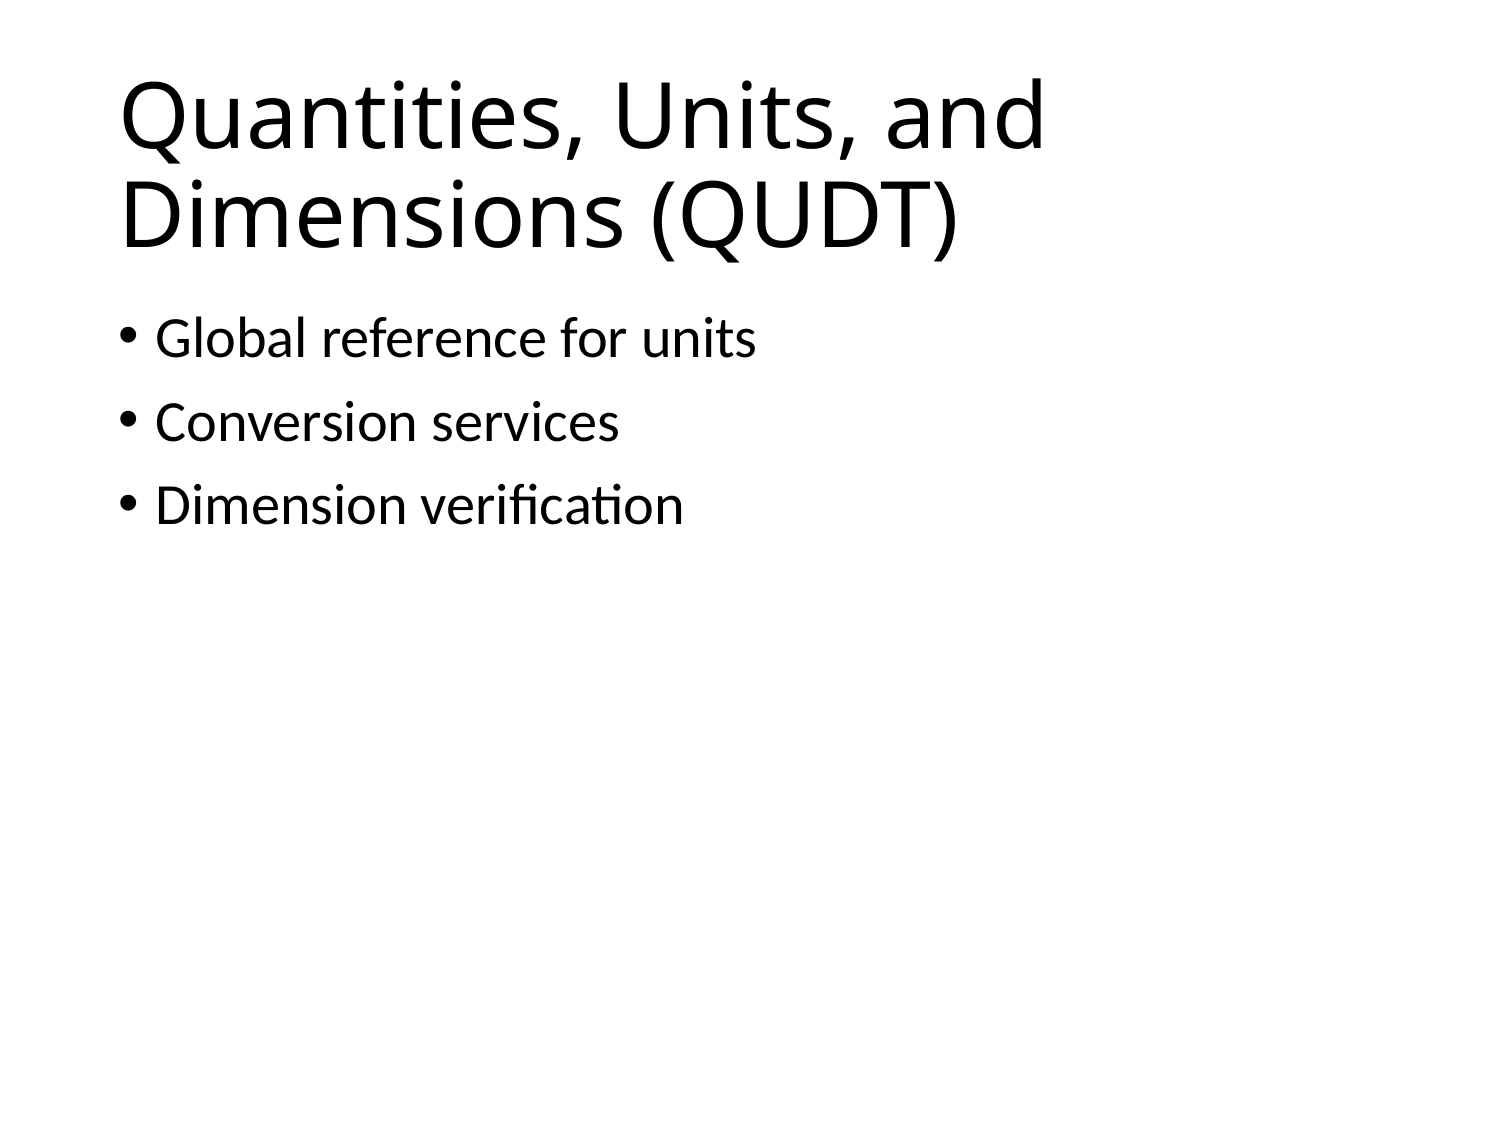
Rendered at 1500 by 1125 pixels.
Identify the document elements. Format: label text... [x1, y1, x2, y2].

list Global reference for units Conversion services Dimension verification [103, 299, 1397, 1014]
title Quantities, Units, and Dimensions (QUDT) [103, 59, 1397, 278]
